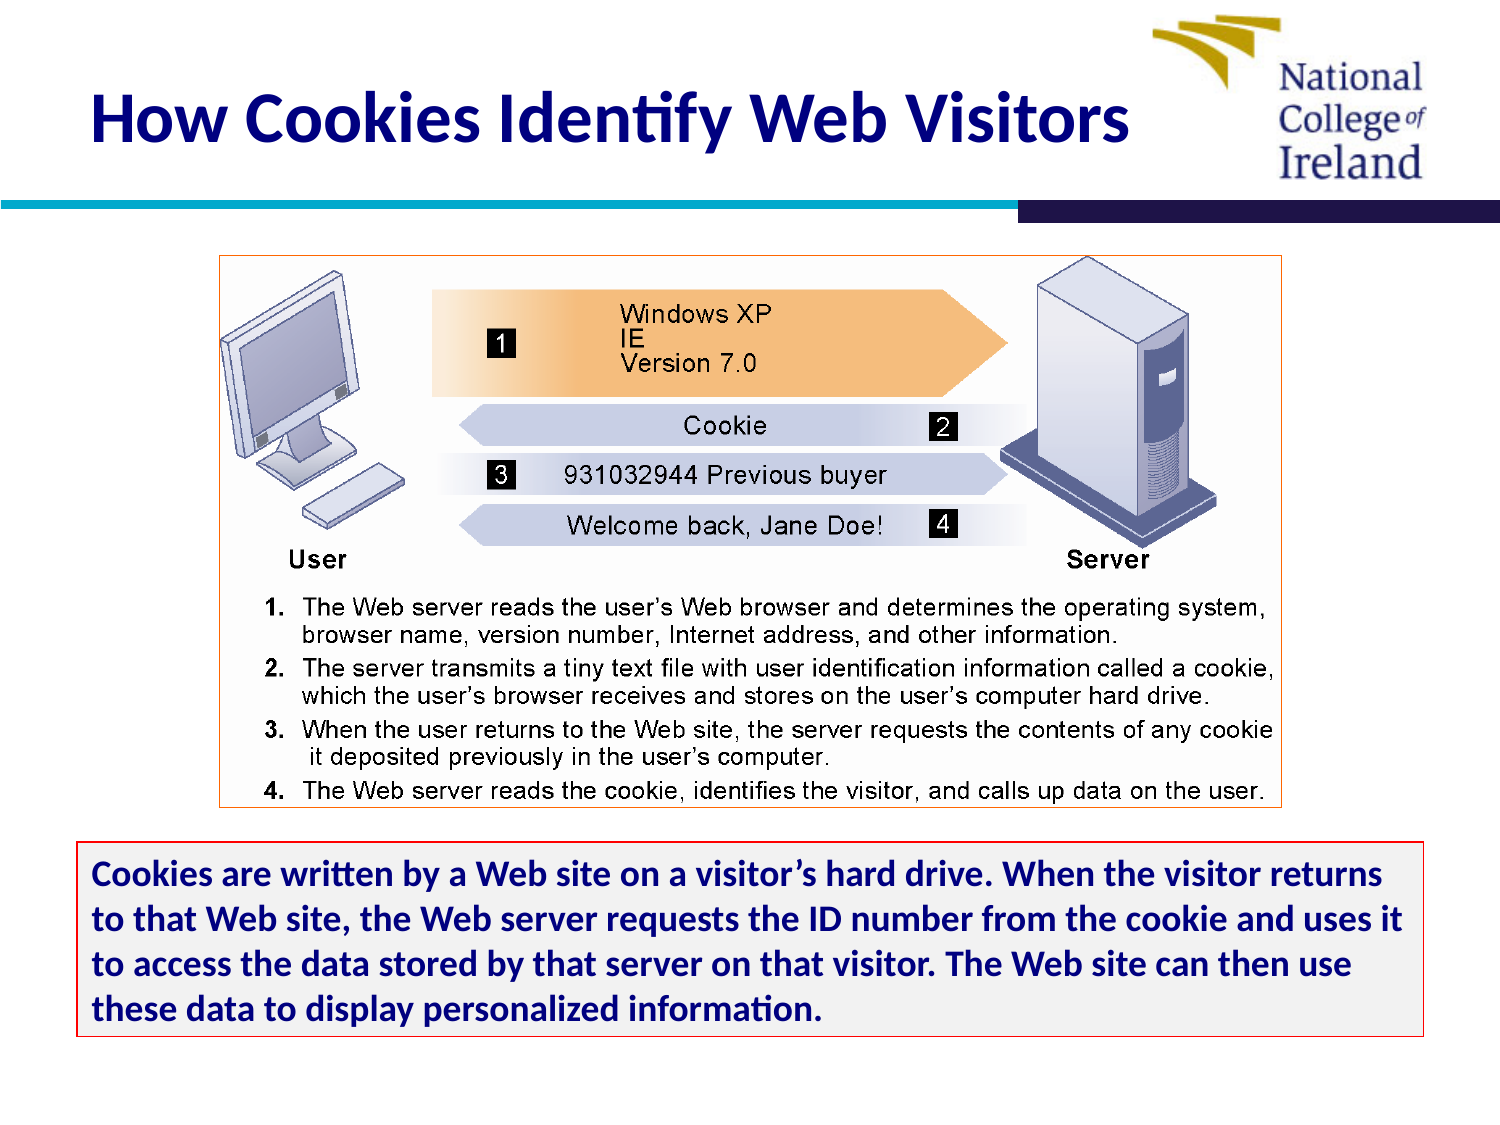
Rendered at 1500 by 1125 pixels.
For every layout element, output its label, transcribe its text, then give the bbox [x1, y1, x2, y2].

title How Cookies Identify Web Visitors [75, 19, 1258, 207]
text_box Cookies are written by a Web site on a visitor’s hard drive. When the visitor returns to that Web site, the Web server requests the ID number from the cookie and uses it to access the data stored by that server on that visitor. The Web site can then use these data to display personalized information. [76, 841, 1424, 1037]
picture [218, 255, 1282, 809]
